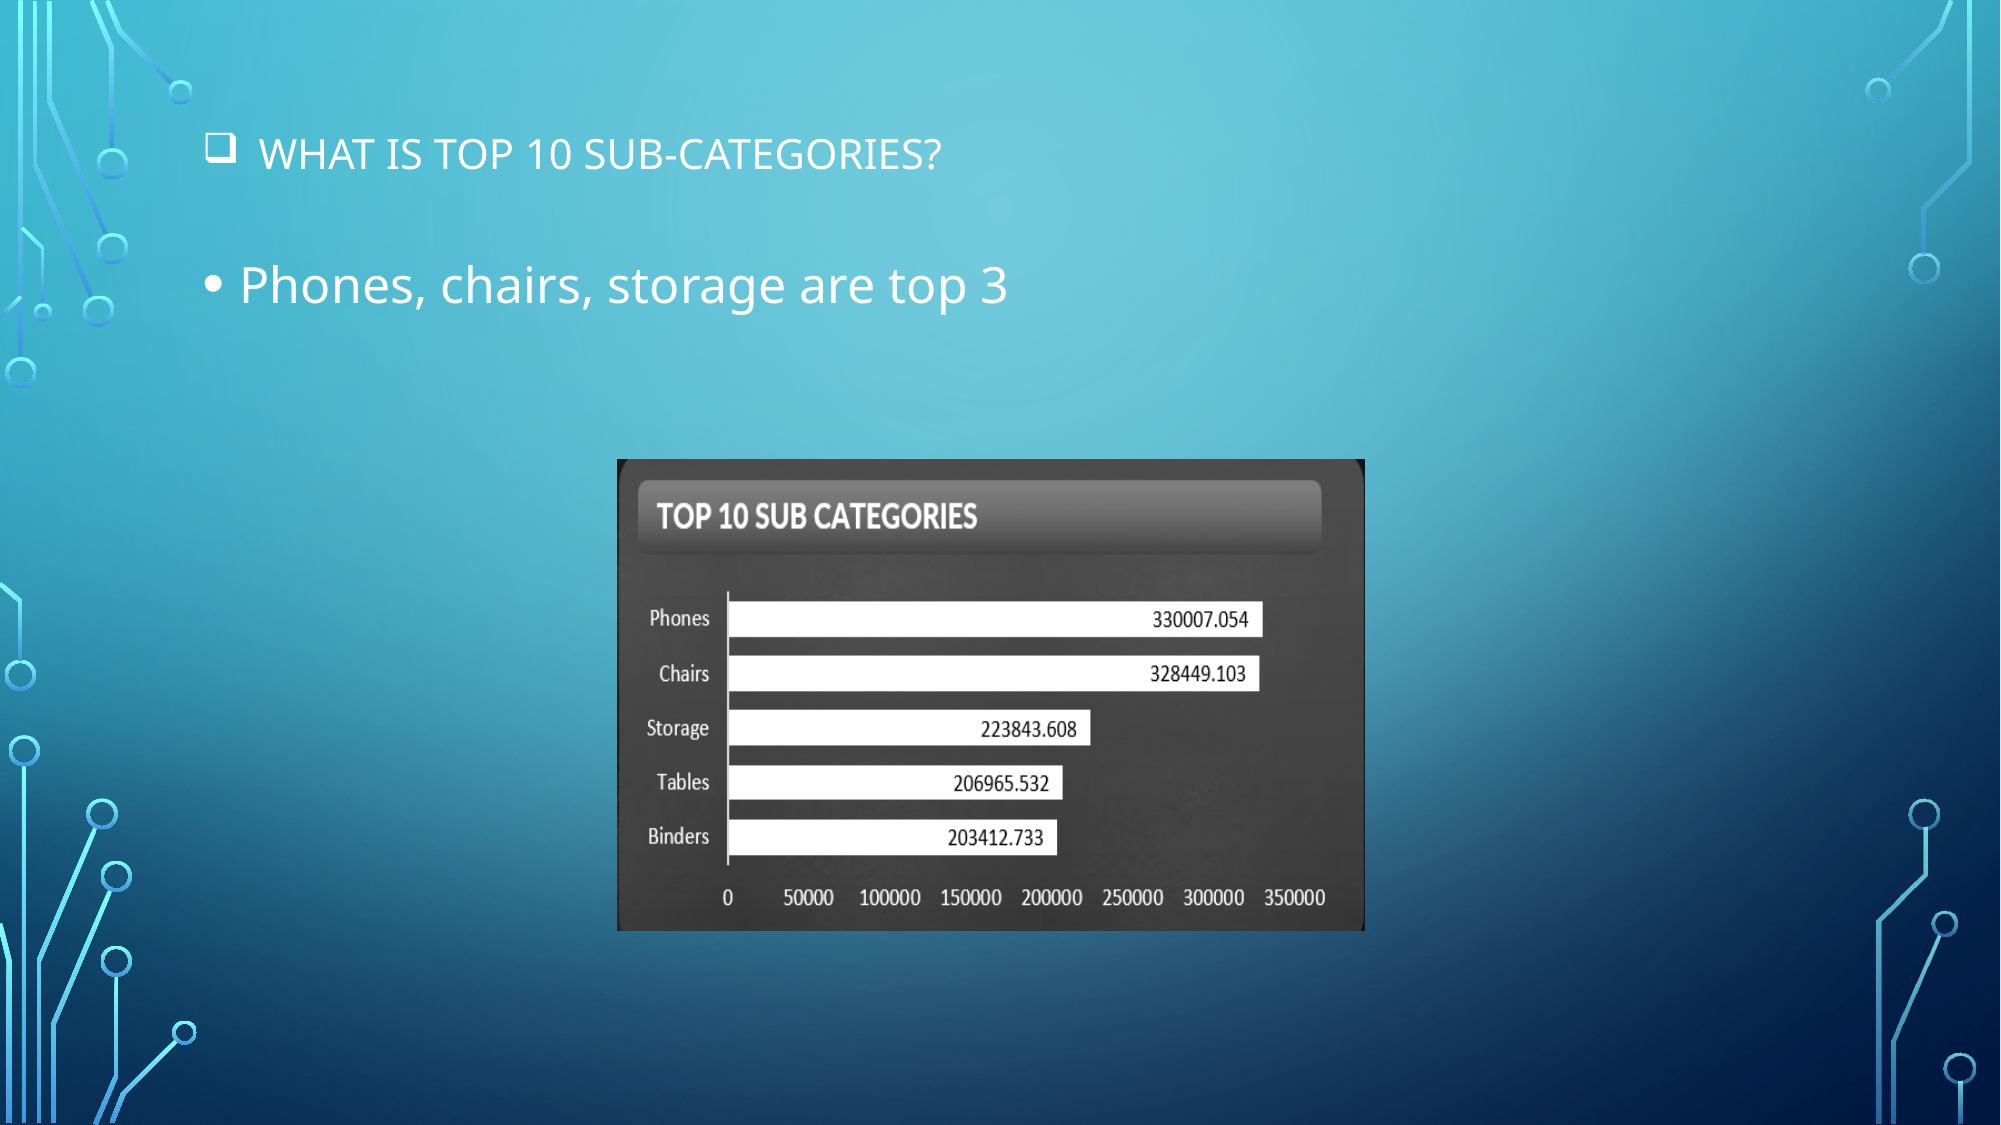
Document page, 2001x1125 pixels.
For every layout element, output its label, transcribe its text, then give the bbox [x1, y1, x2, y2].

list Phones, chairs, storage are top 3 [187, 233, 1813, 403]
title What is top 10 sub-categories? [187, 101, 1813, 210]
picture [617, 459, 1365, 931]
